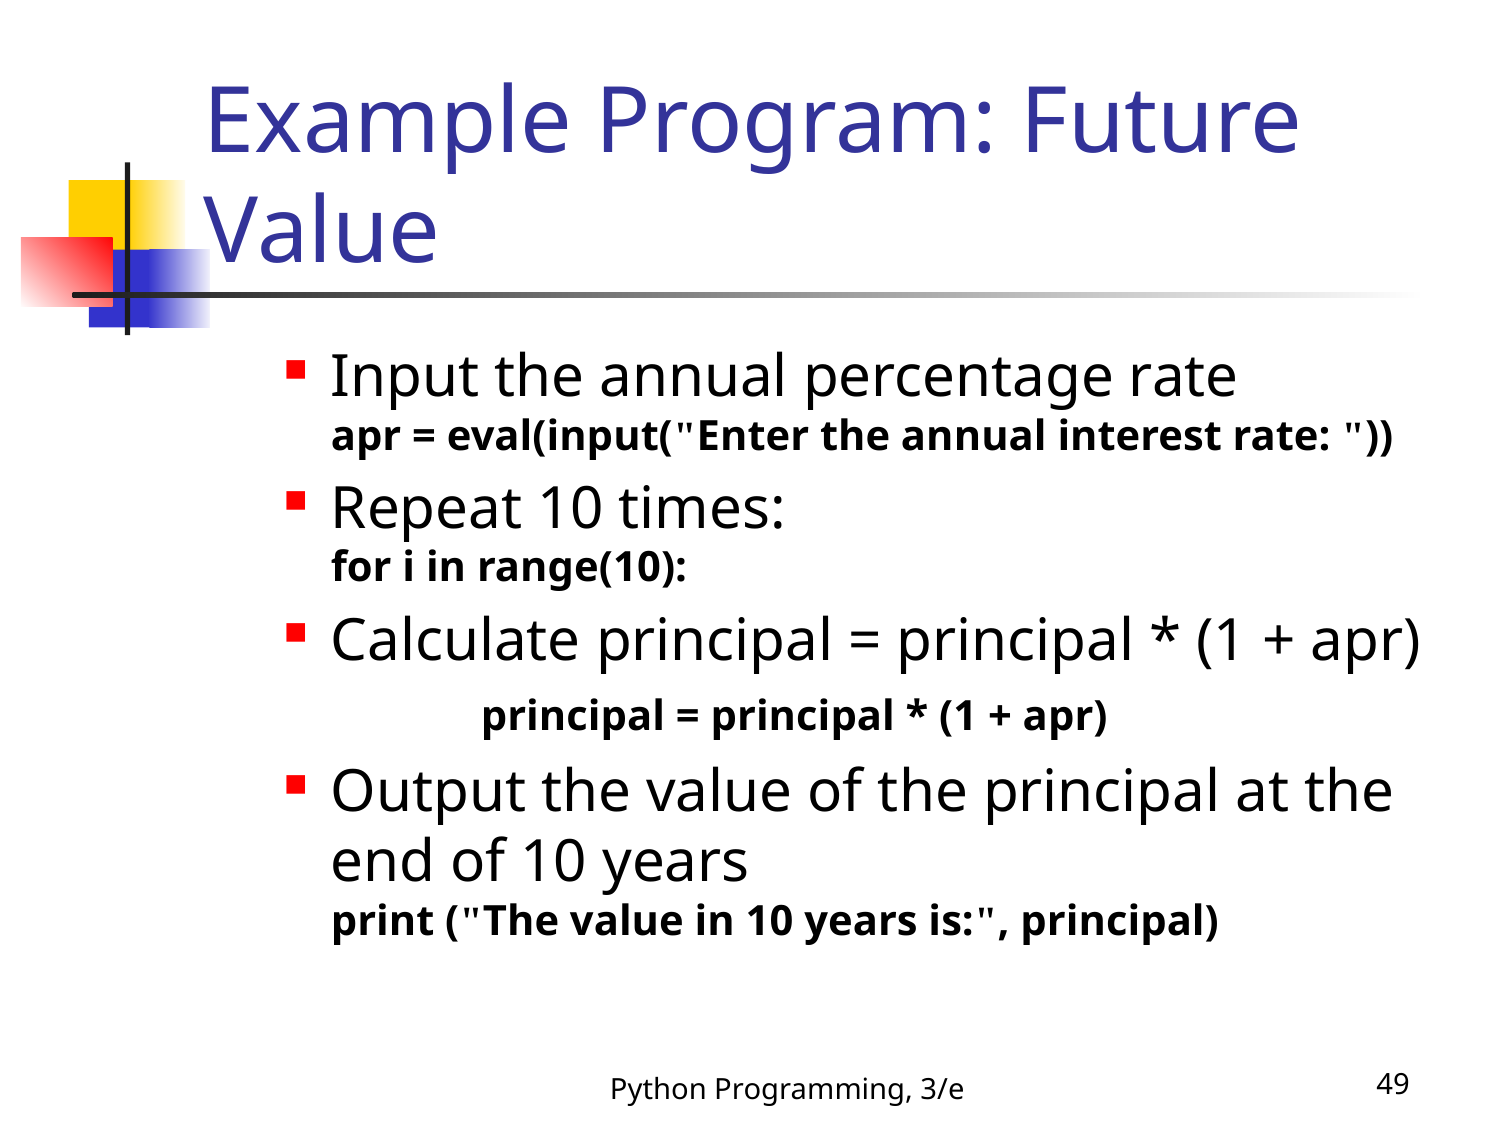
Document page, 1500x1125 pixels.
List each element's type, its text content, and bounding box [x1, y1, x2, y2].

list Input the annual percentage rate apr = eval(input("Enter the annual interest rate: ")) Repeat 10 times: for i in range(10): Calculate principal = principal * (1 + apr) principal = principal * (1 + apr) Output the value of the principal at the end of 10 years print ("The value in 10 years is:", principal) [193, 331, 1469, 1006]
slide_number 49 [1112, 1037, 1426, 1113]
footer Python Programming, 3/e [549, 1037, 1026, 1113]
title Example Program: Future Value [188, 101, 1468, 289]
